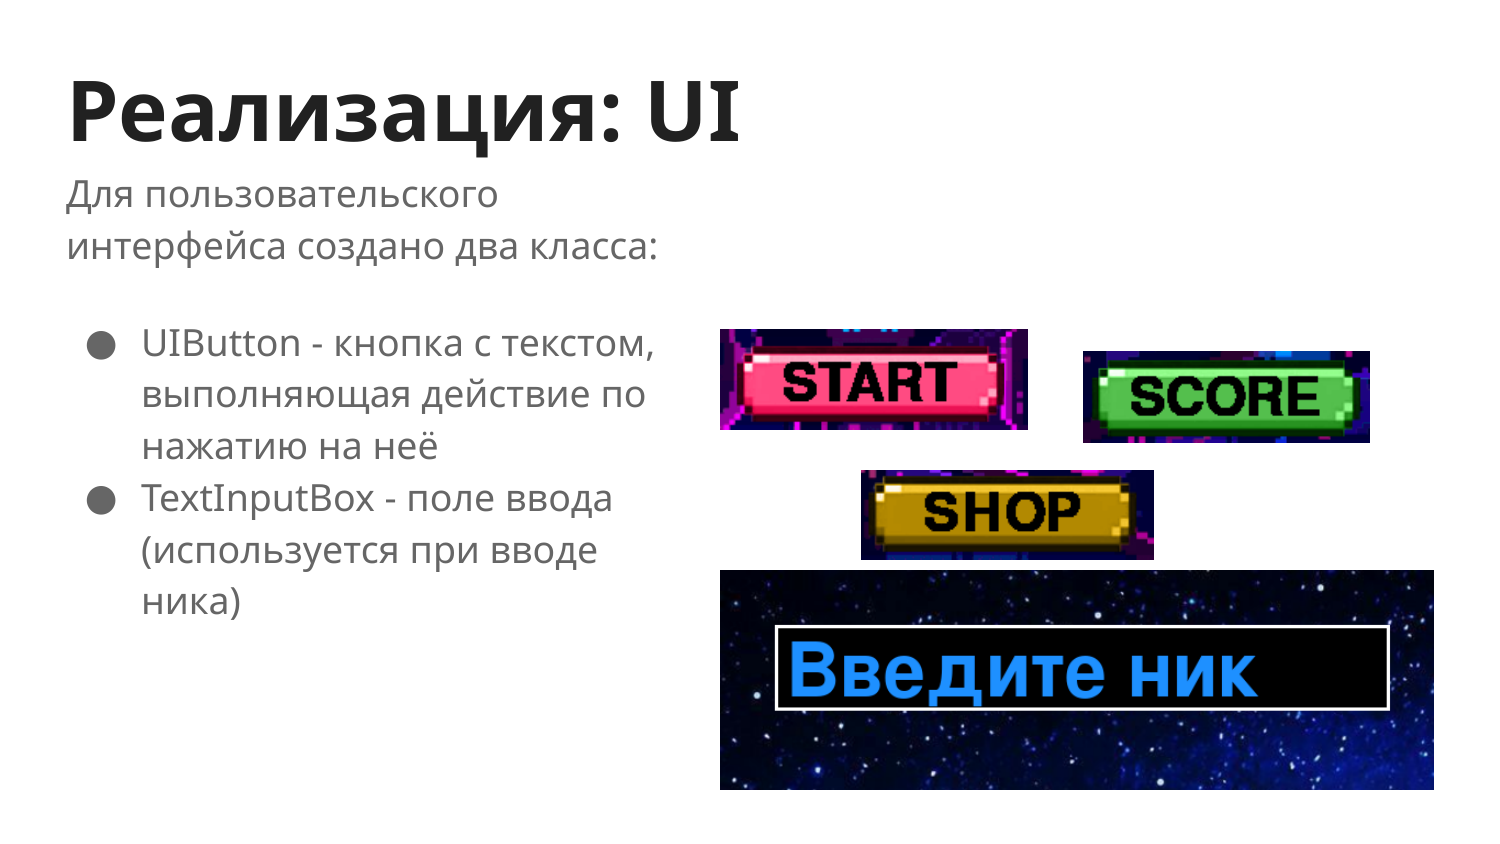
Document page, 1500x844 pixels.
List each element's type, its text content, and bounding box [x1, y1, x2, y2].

title Реализация: UI [51, 42, 1449, 174]
picture [860, 469, 1154, 560]
picture [719, 569, 1434, 790]
list Для пользовательского интерфейса создано два класса: UIButton - кнопка с текстом, выполняющая действие по нажатию на неё TextInputBox - поле ввода (используется при вводе ника) [51, 148, 680, 813]
picture [719, 329, 1029, 430]
picture [1083, 351, 1370, 443]
